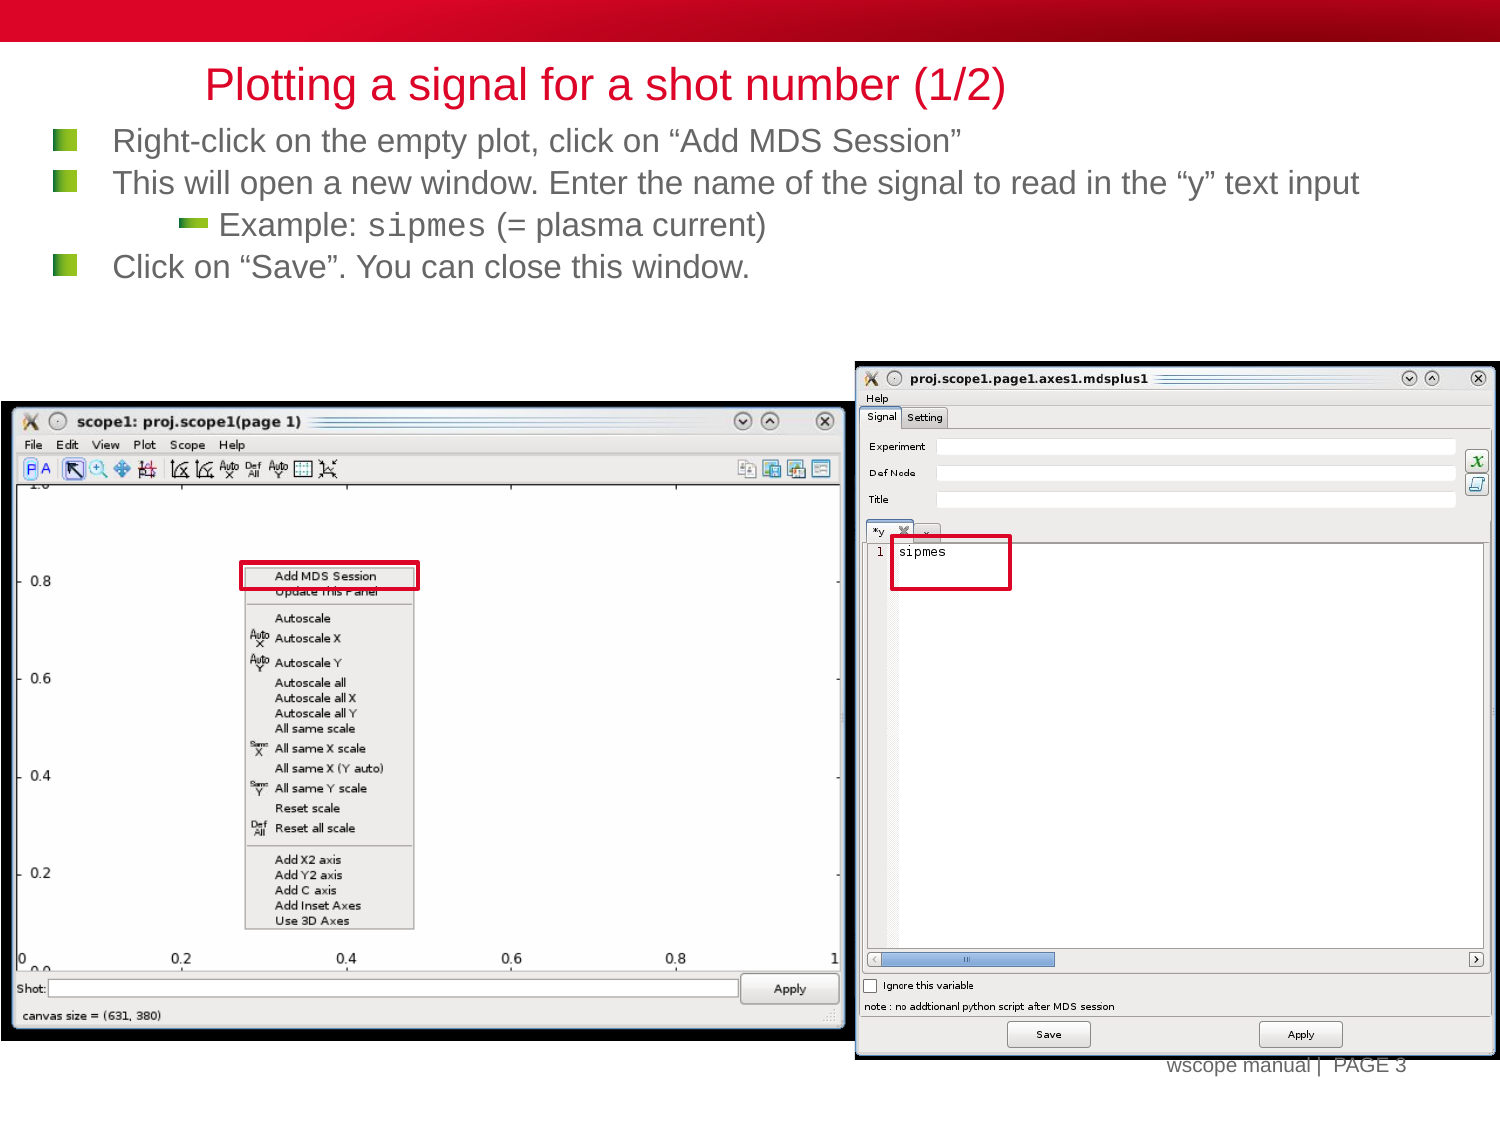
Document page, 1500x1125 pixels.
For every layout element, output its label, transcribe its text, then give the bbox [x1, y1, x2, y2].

slide_number | PAGE 3 [1316, 1067, 1500, 1094]
picture [53, 129, 77, 151]
picture [53, 170, 77, 192]
picture [0, 0, 1500, 42]
picture [1, 361, 1500, 1061]
picture [53, 254, 77, 276]
footer wscope manual [336, 1050, 1311, 1095]
list Plotting a signal for a shot number (1/2) Right-click on the empty plot, click on “Add MDS Session” This will open a new window. Enter the name of the signal to read in the “y” text input Example: sipmes (= plasma current) Click on “Save”. You can close this window. [52, 54, 1442, 399]
picture [179, 218, 208, 228]
